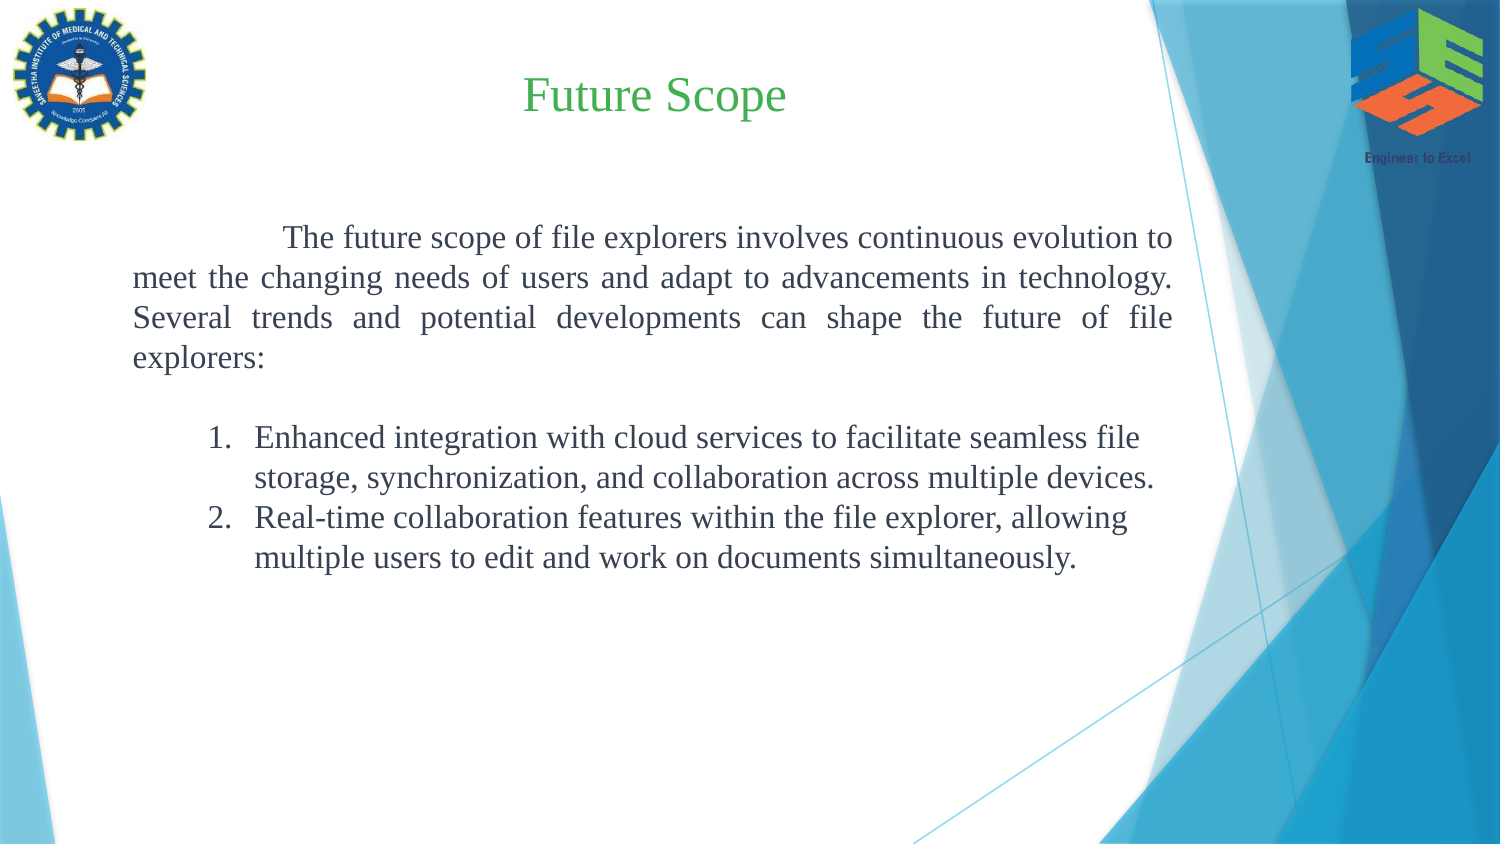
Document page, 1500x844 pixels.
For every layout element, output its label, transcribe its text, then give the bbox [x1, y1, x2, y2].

picture [1350, 8, 1484, 165]
picture [13, 8, 146, 141]
title Future Scope [459, 59, 848, 203]
text_box The future scope of file explorers involves continuous evolution to meet the changing needs of users and adapt to advancements in technology. Several trends and potential developments can shape the future of file explorers: Enhanced integration with cloud services to facilitate seamless file storage, synchronization, and collaboration across multiple devices. Real-time collaboration features within the file explorer, allowing multiple users to edit and work on documents simultaneously. [132, 213, 1175, 655]
